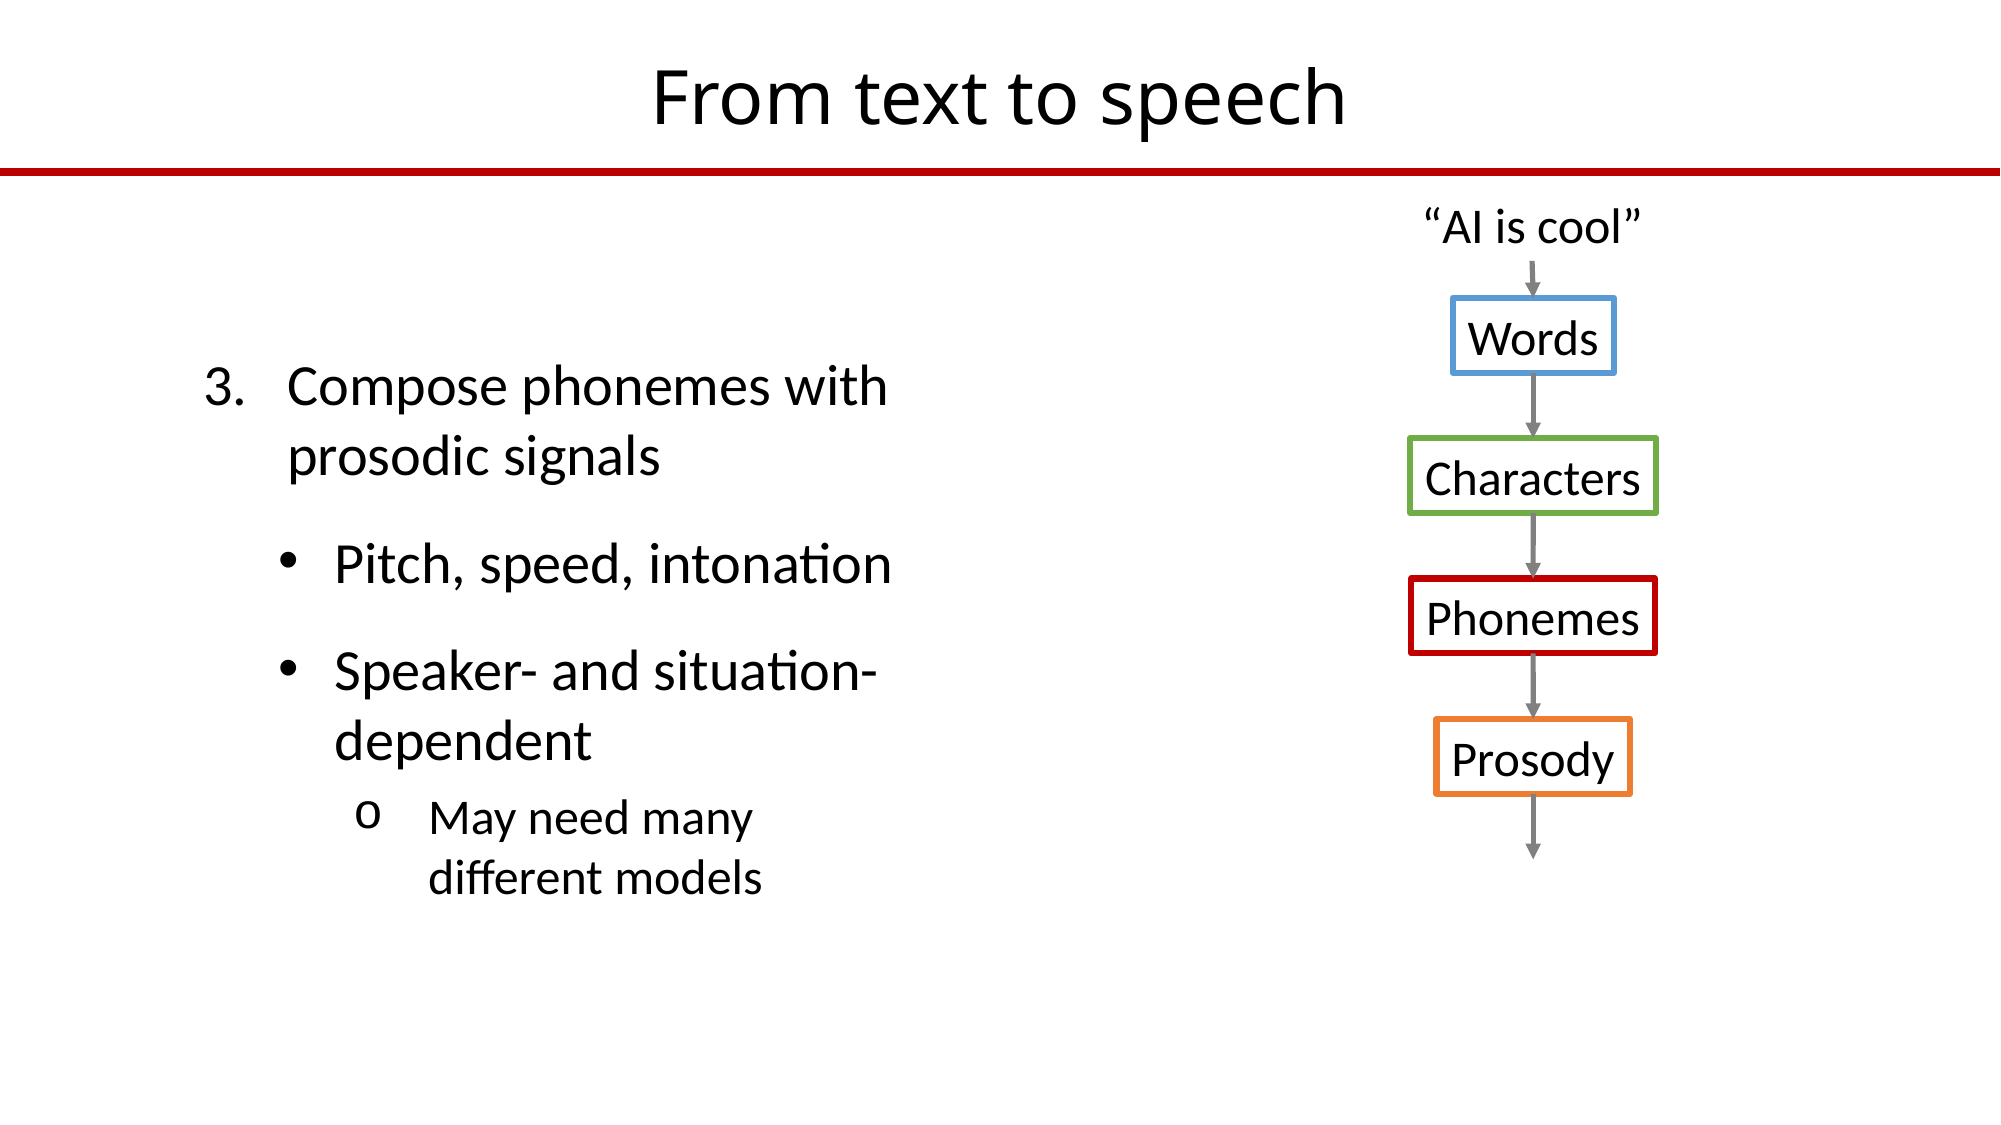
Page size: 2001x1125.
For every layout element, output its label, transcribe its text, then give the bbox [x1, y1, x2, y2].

text_box Compose phonemes with prosodic signals Pitch, speed, intonation Speaker- and situation-dependent May need many different models [188, 339, 918, 913]
text_box Phonemes [1411, 578, 1655, 654]
text_box Characters [1410, 438, 1657, 513]
text_box Words [1452, 297, 1614, 373]
text_box Prosody [1436, 718, 1630, 794]
text_box “AI is cool” [1406, 186, 1658, 261]
title From text to speech [137, 50, 1863, 150]
